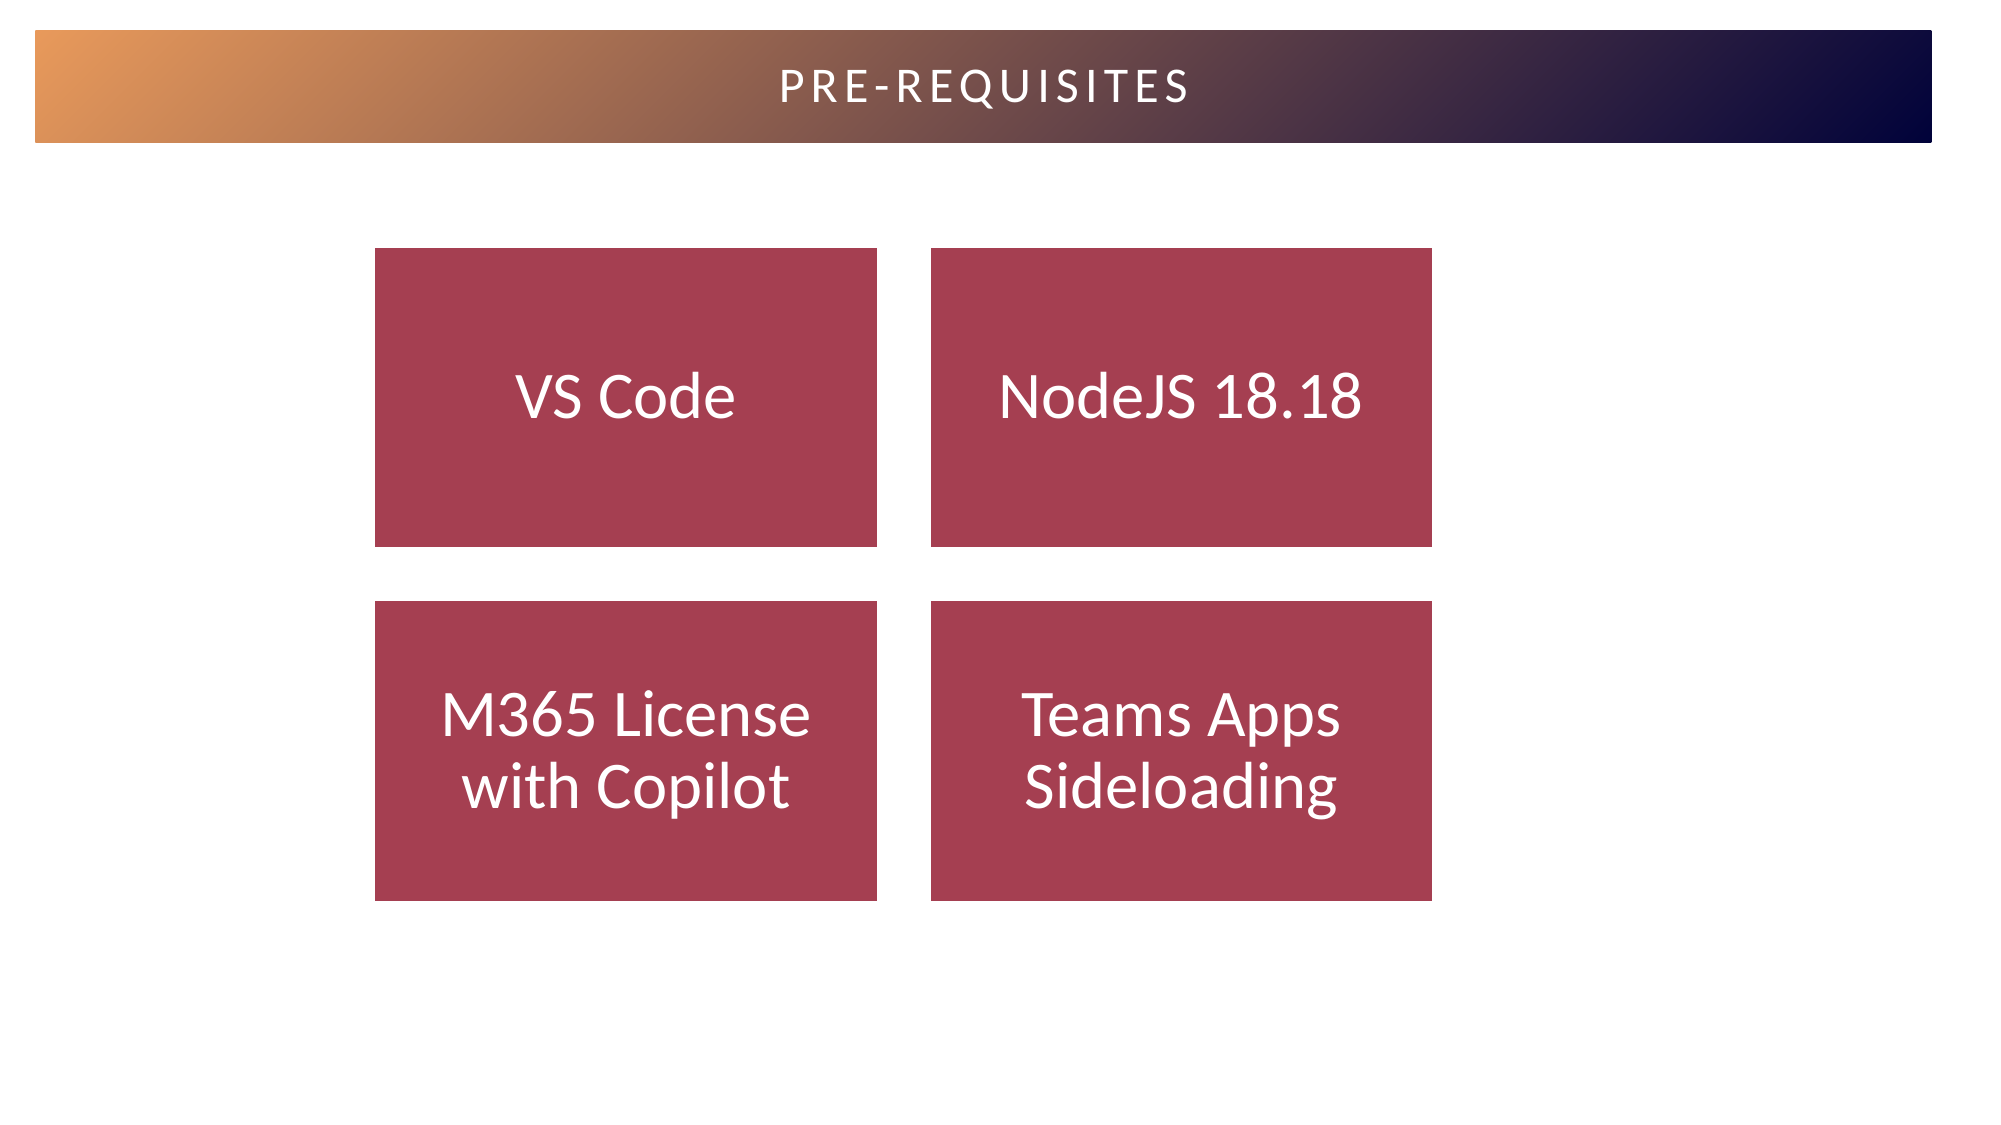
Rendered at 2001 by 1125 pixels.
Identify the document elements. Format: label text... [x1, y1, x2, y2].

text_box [237, 245, 1571, 904]
subtitle Pre-Requisites [35, 30, 1932, 143]
